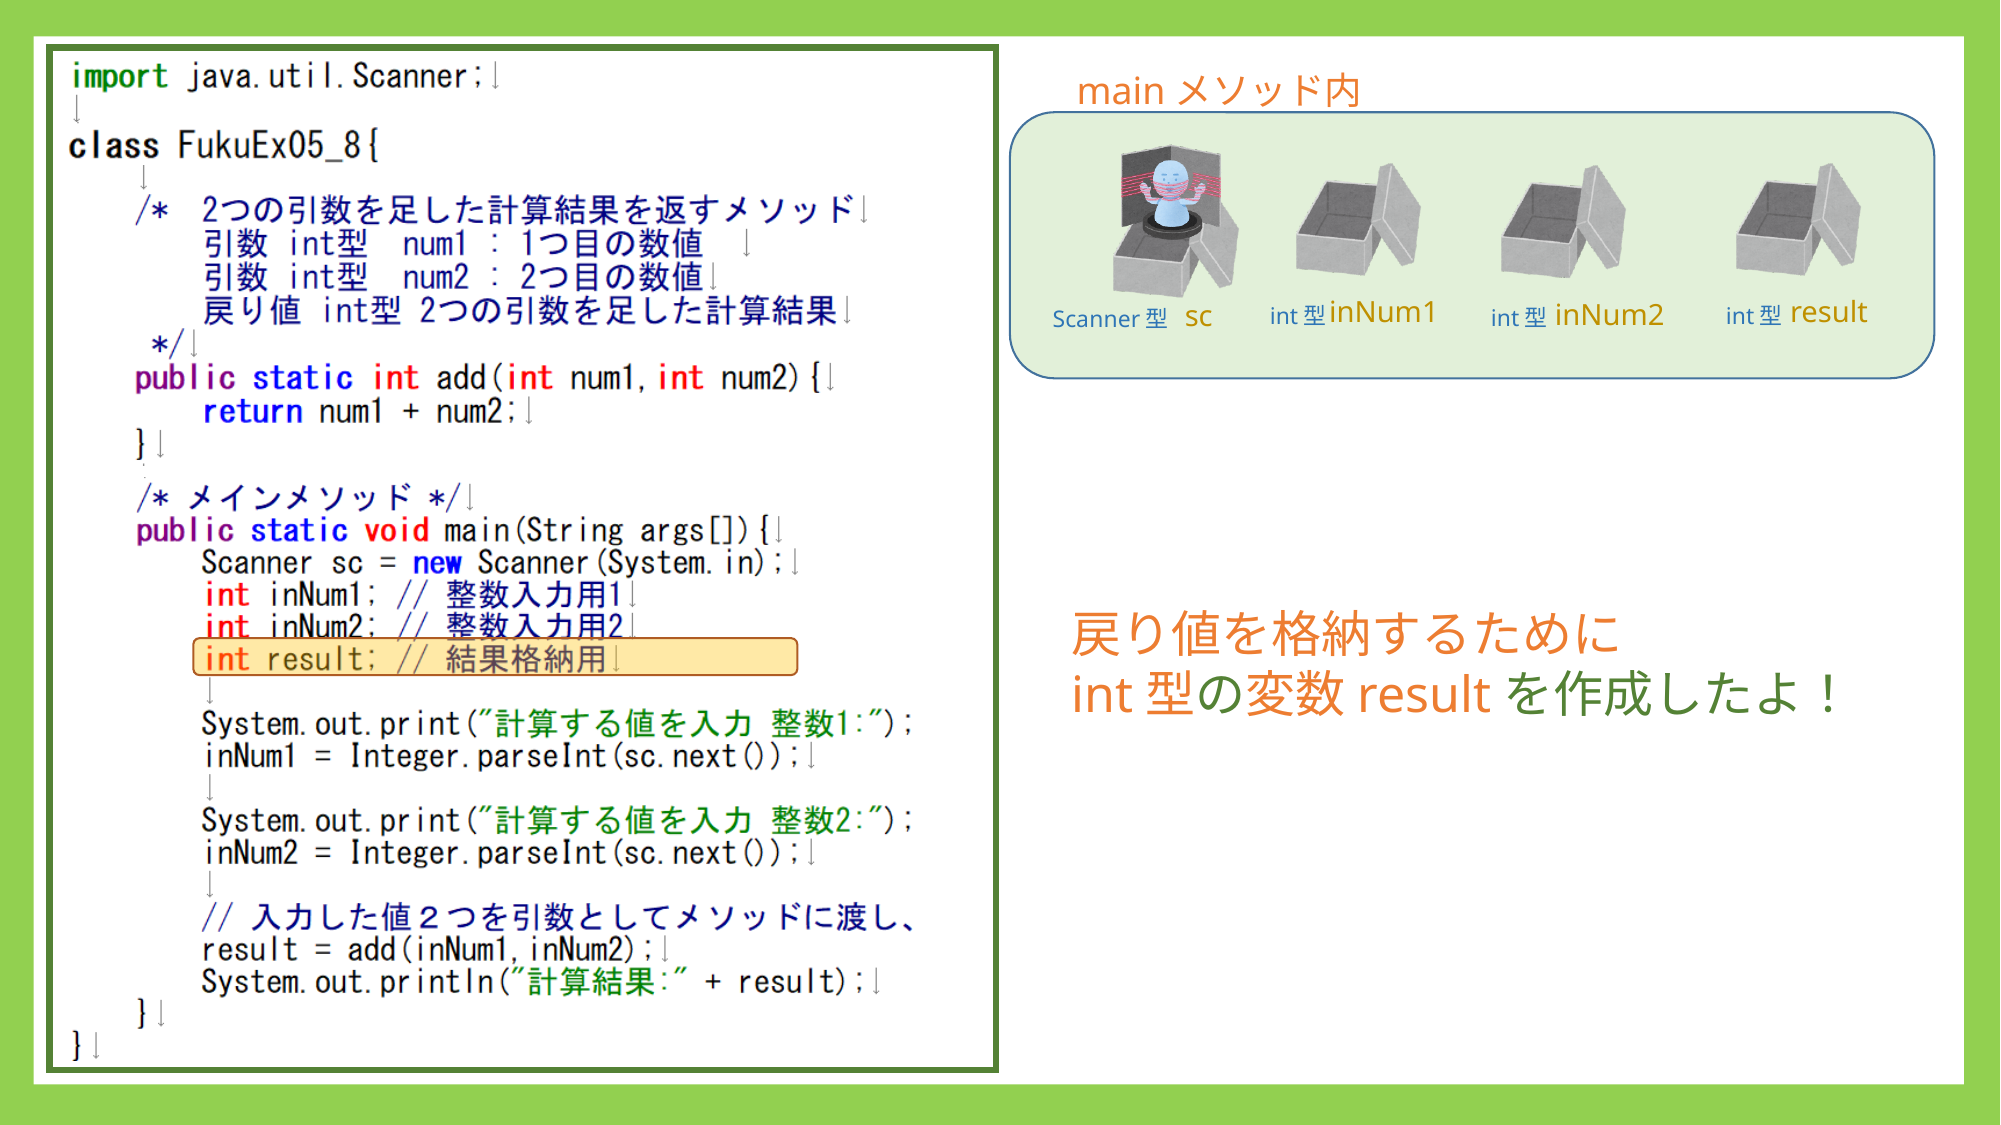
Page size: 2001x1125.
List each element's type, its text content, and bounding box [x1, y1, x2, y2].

text_box [1008, 111, 1936, 380]
picture [1291, 158, 1427, 289]
text_box inNum1 [1314, 286, 1491, 337]
text_box int型 [1476, 296, 1540, 339]
picture [1496, 160, 1632, 292]
picture [1731, 158, 1867, 289]
text_box [49, 46, 997, 1071]
text_box inNum2 [1540, 288, 1702, 339]
picture [69, 477, 921, 1061]
text_box mainメソッド内 [1061, 59, 1377, 120]
text_box 戻り値を格納するために int型の変数resultを作成したよ！ [1057, 594, 1869, 730]
picture [63, 59, 965, 466]
text_box int型 [1255, 294, 1314, 337]
text_box Scanner型 [1037, 297, 1170, 340]
text_box result [1775, 286, 1937, 337]
picture [1108, 138, 1245, 311]
text_box int型 [1711, 294, 1775, 337]
text_box sc [1170, 290, 1273, 341]
